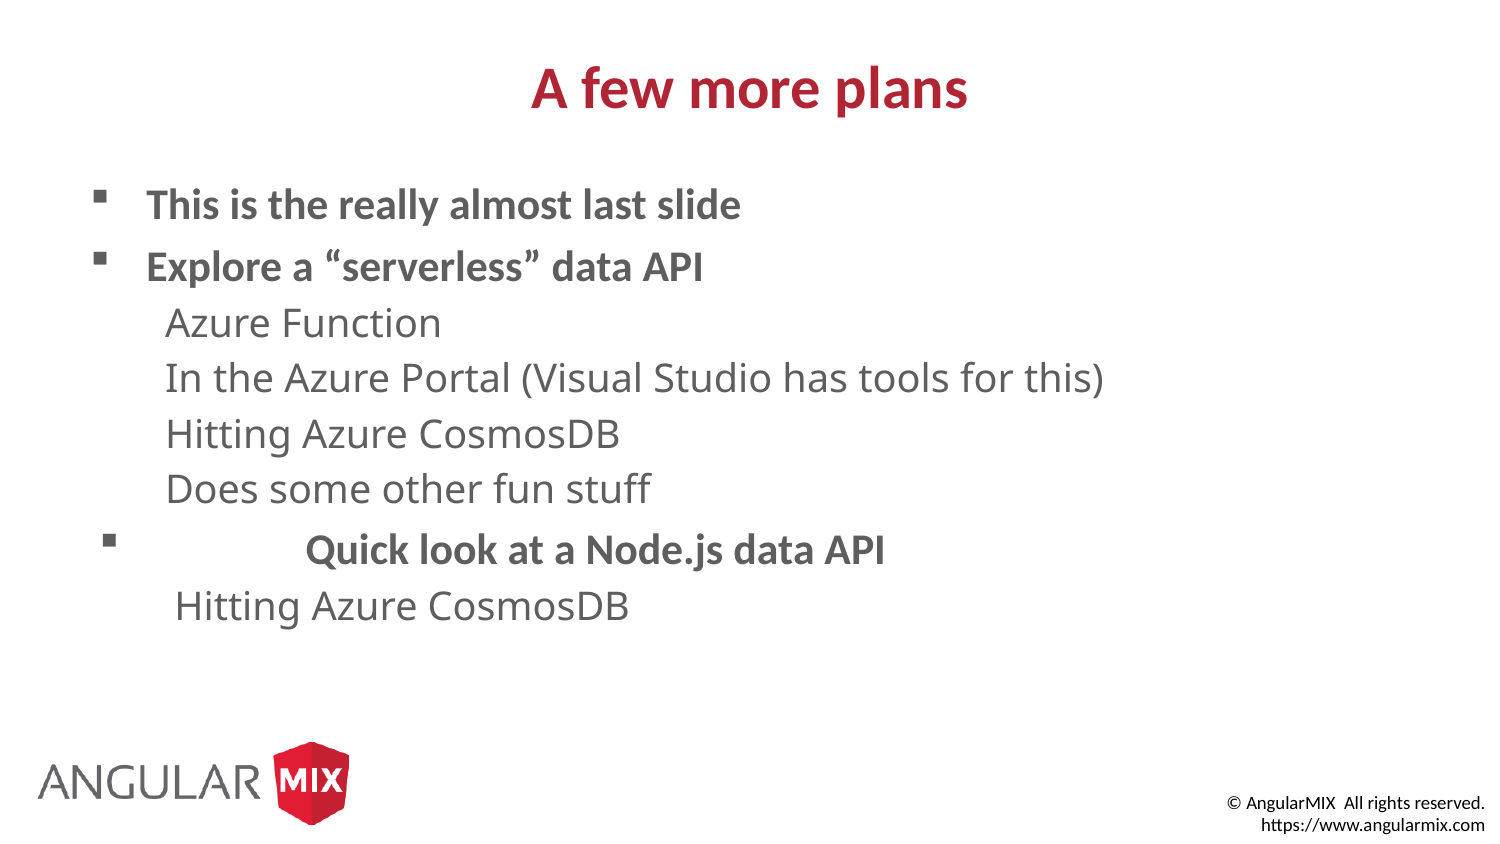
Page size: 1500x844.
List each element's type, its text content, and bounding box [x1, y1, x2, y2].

title A few more plans [74, 37, 1426, 132]
list This is the really almost last slide Explore a “serverless” data API Azure Function In the Azure Portal (Visual Studio has tools for this) Hitting Azure CosmosDB Does some other fun stuff Quick look at a Node.js data API Hitting Azure CosmosDB [74, 168, 1426, 694]
